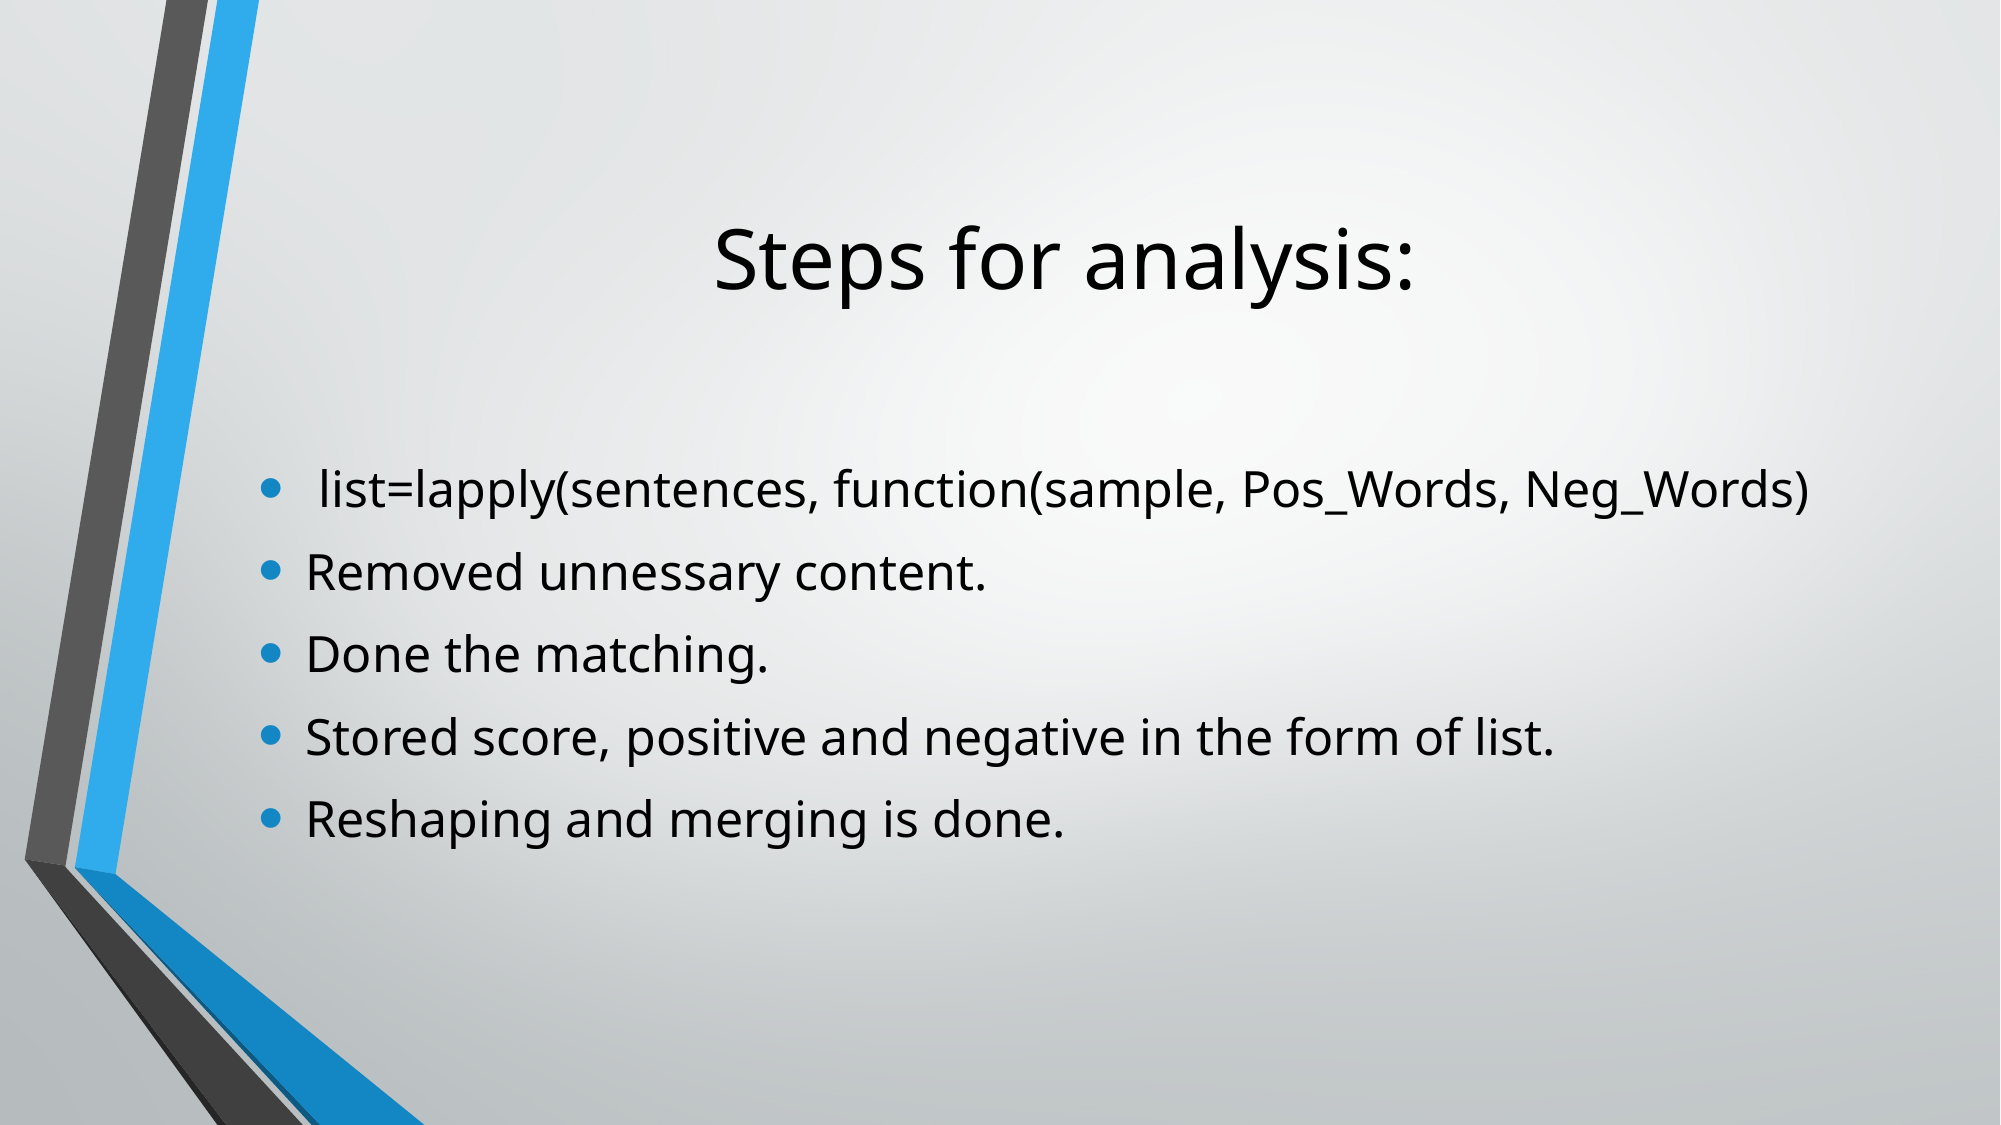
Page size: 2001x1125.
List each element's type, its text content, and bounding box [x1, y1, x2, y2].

list list=lapply(sentences, function(sample, Pos_Words, Neg_Words) Removed unnessary content. Done the matching. Stored score, positive and negative in the form of list. Reshaping and merging is done. [243, 437, 1887, 950]
title Steps for analysis: [243, 112, 1887, 400]
